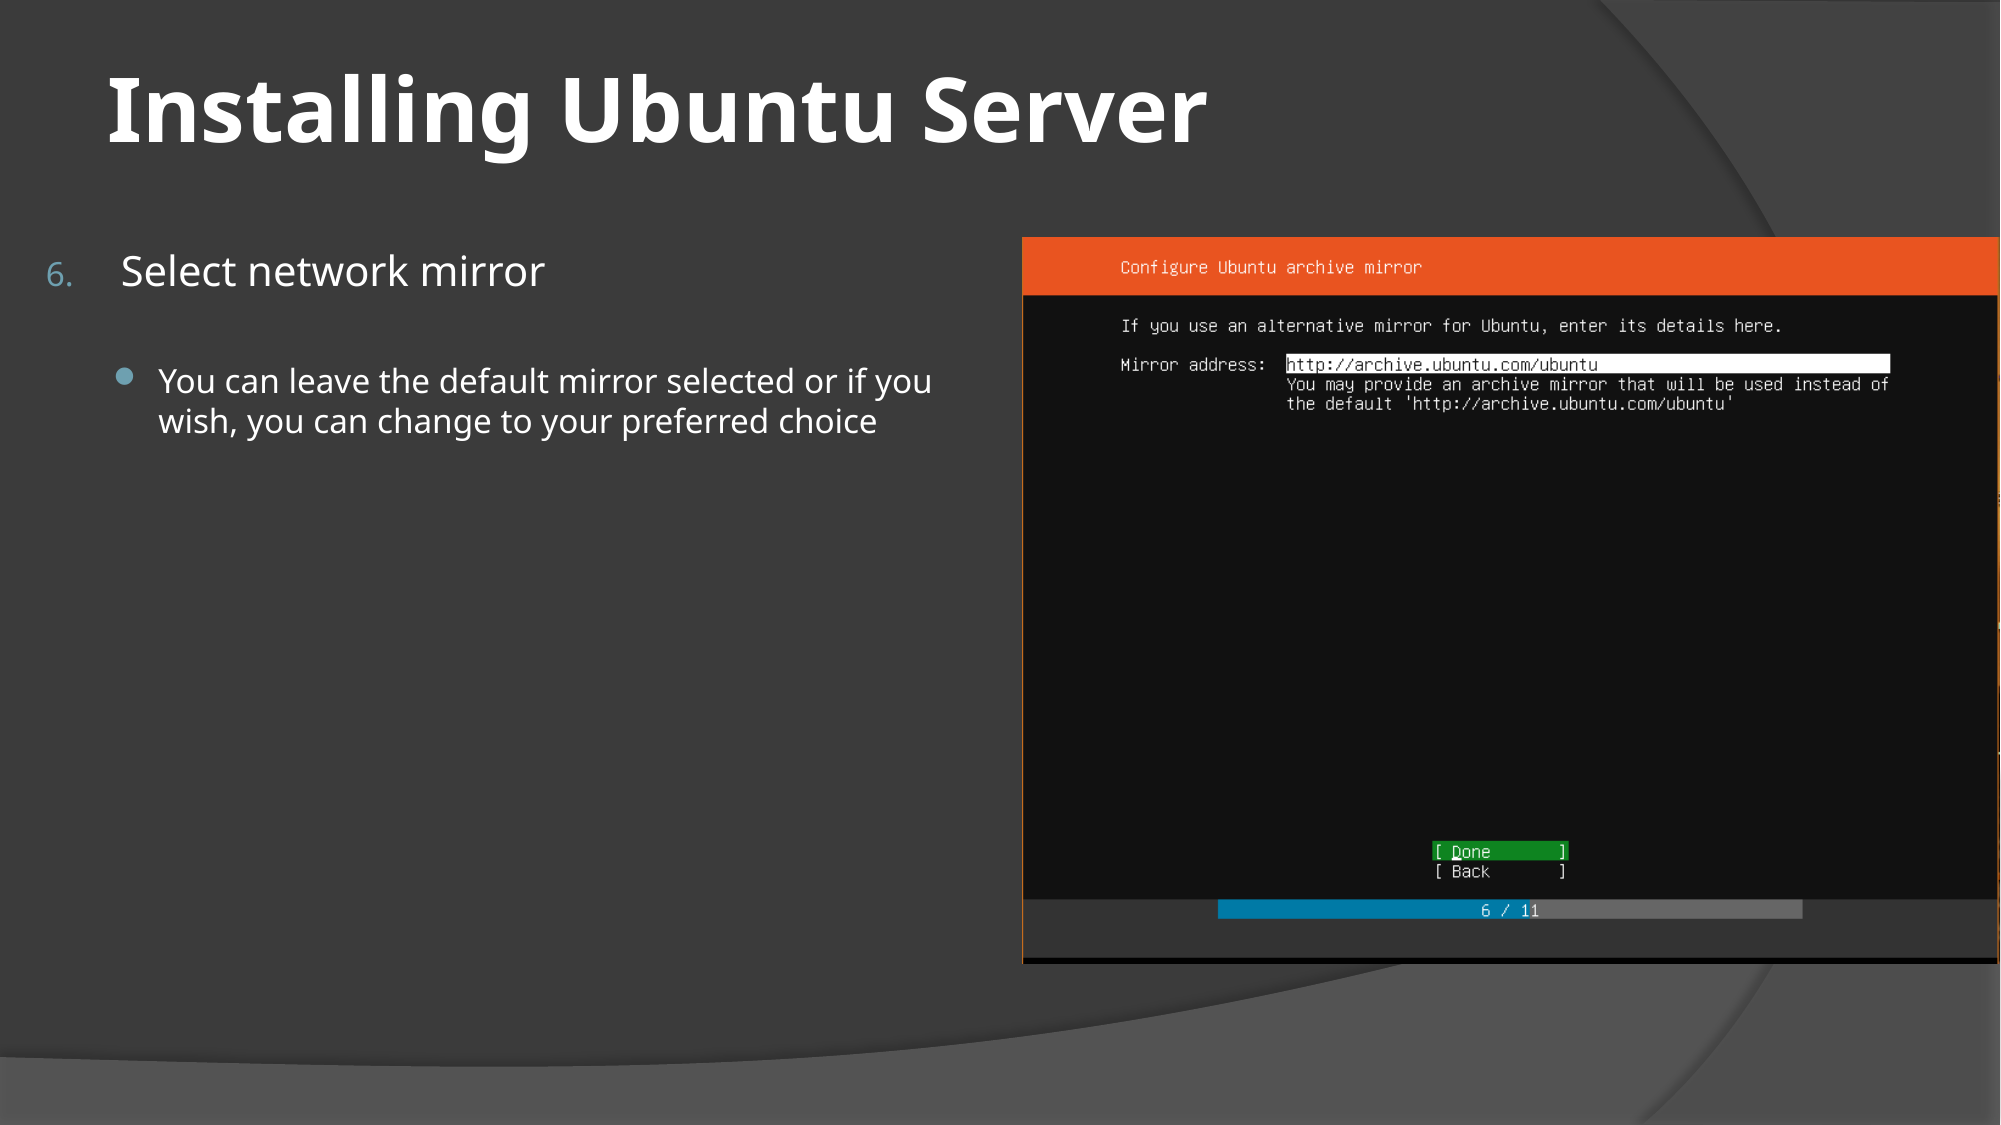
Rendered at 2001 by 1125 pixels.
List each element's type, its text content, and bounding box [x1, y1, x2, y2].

list Select network mirror You can leave the default mirror selected or if you wish, you can change to your preferred choice [24, 237, 988, 1100]
picture [1022, 237, 2000, 965]
title Installing Ubuntu Server [99, 24, 1938, 188]
